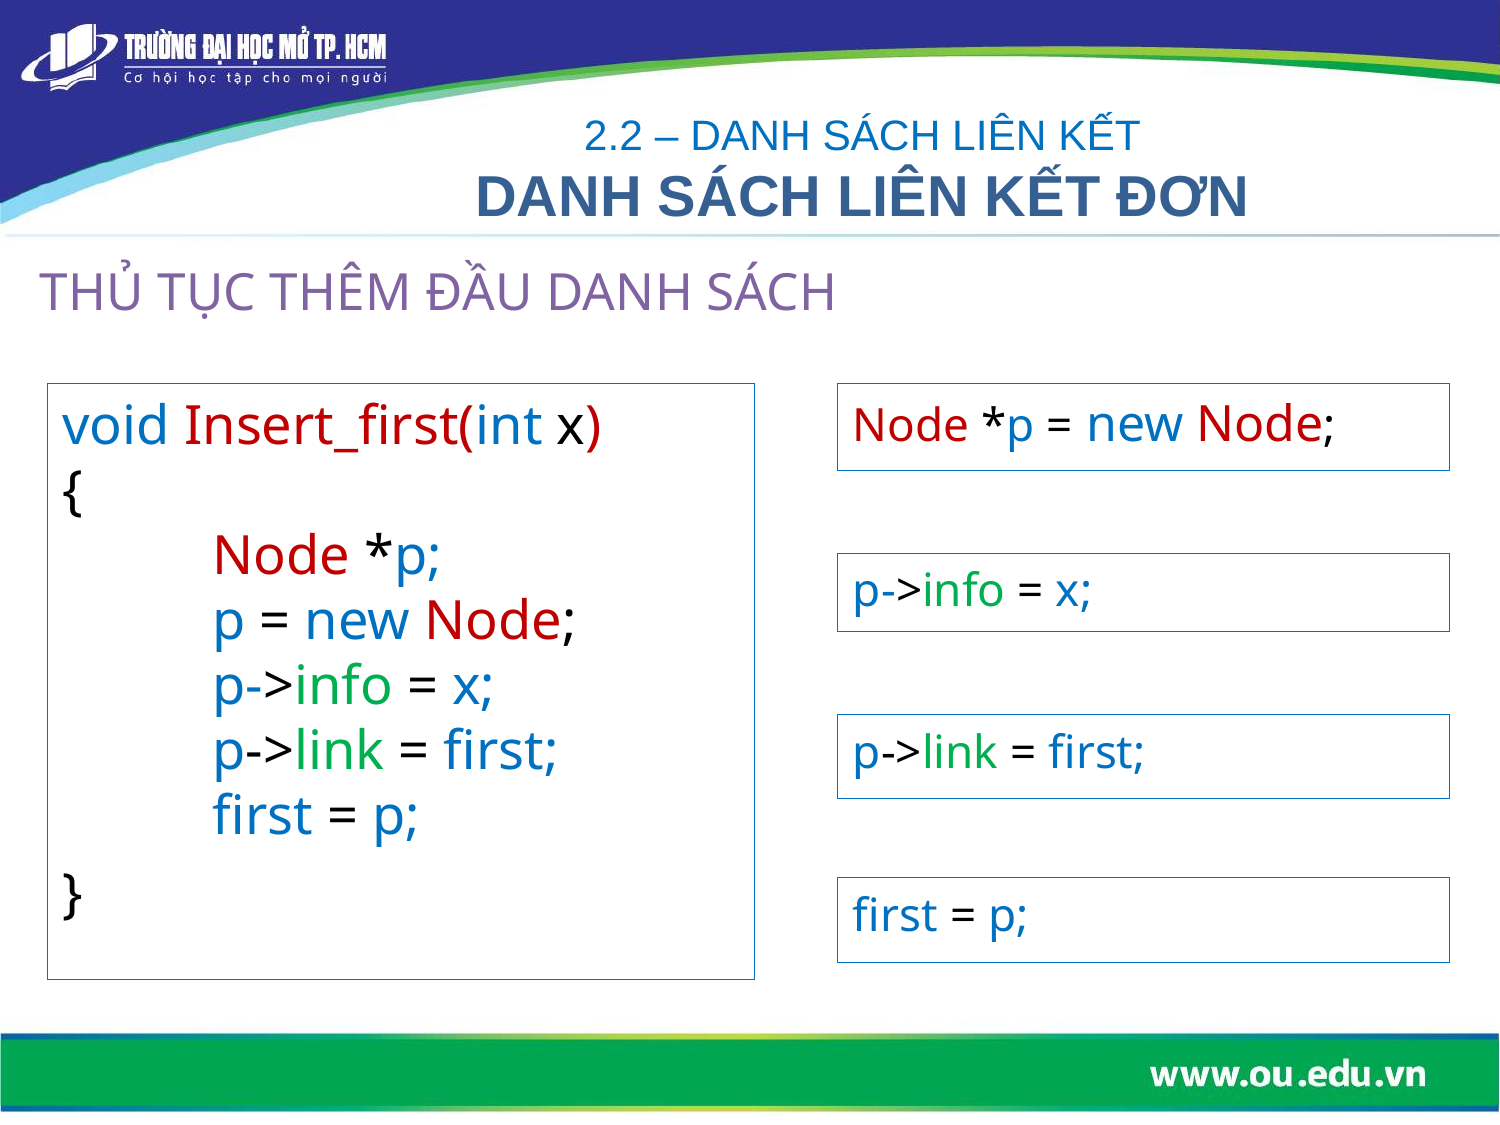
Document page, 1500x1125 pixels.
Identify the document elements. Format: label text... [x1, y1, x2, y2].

text_box THỦ TỤC THÊM ĐẦU DANH SÁCH [24, 251, 931, 363]
text_box p->link = first; [837, 714, 1450, 799]
picture [0, 0, 1500, 1125]
text_box void Insert_first(int x) { Node *p; p = new Node; p->info = x; p->link = first; first = p; } [47, 383, 755, 980]
text_box first = p; [837, 877, 1450, 963]
text_box p->info = x; [837, 553, 1450, 632]
text_box 2.2 – DANH SÁCH LIÊN KẾT DANH SÁCH LIÊN KẾT ĐƠN [324, 62, 1400, 238]
text_box Node *p = new Node; [837, 383, 1450, 471]
